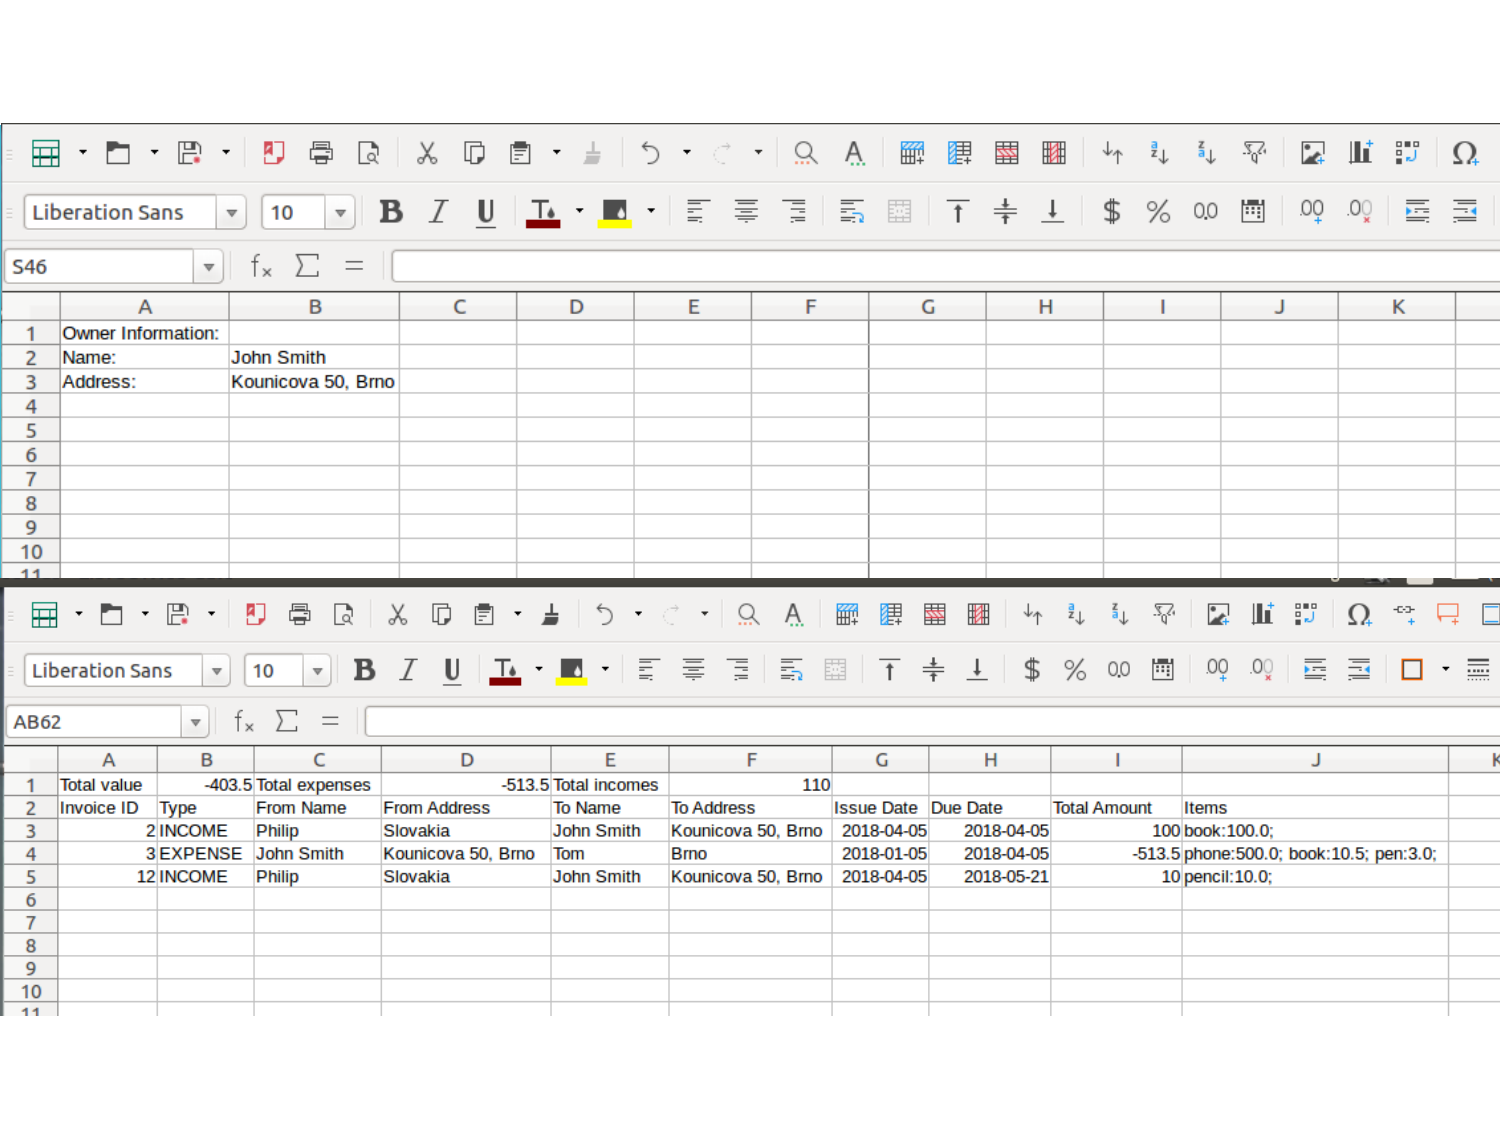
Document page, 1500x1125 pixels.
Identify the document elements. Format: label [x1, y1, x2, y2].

picture [0, 123, 1500, 1016]
